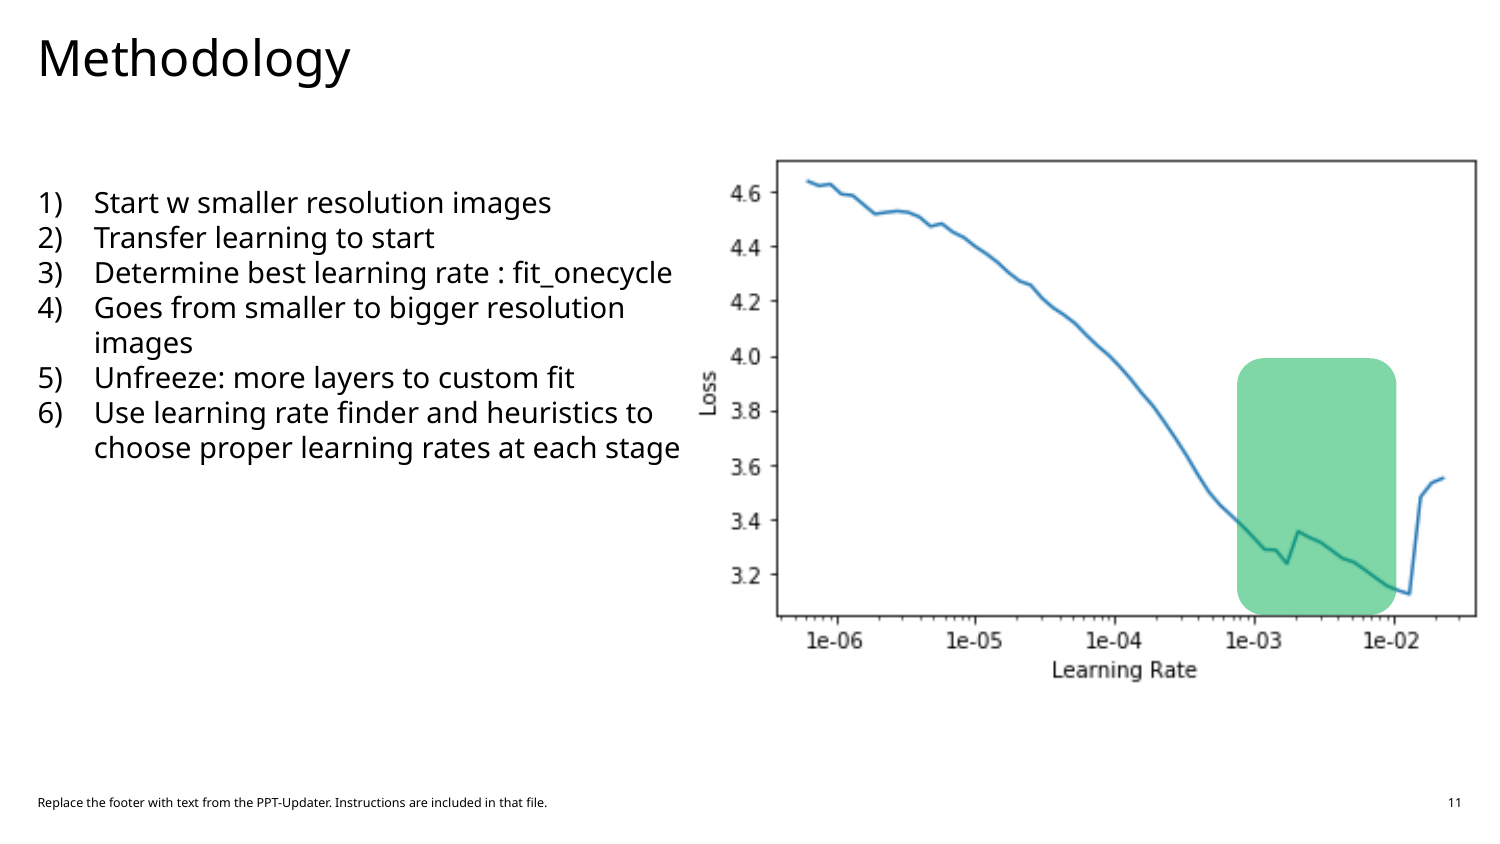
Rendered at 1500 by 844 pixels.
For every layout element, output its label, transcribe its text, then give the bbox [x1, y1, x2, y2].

list Start w smaller resolution images Transfer learning to start Determine best learning rate : fit_onecycle Goes from smaller to bigger resolution images Unfreeze: more layers to custom fit Use learning rate finder and heuristics to choose proper learning rates at each stage [37, 184, 713, 773]
footer Replace the footer with text from the PPT-Updater. Instructions are included in that file. [37, 791, 1088, 815]
title Methodology [37, 33, 713, 174]
picture [685, 148, 1490, 695]
slide_number 11 [1125, 791, 1463, 815]
